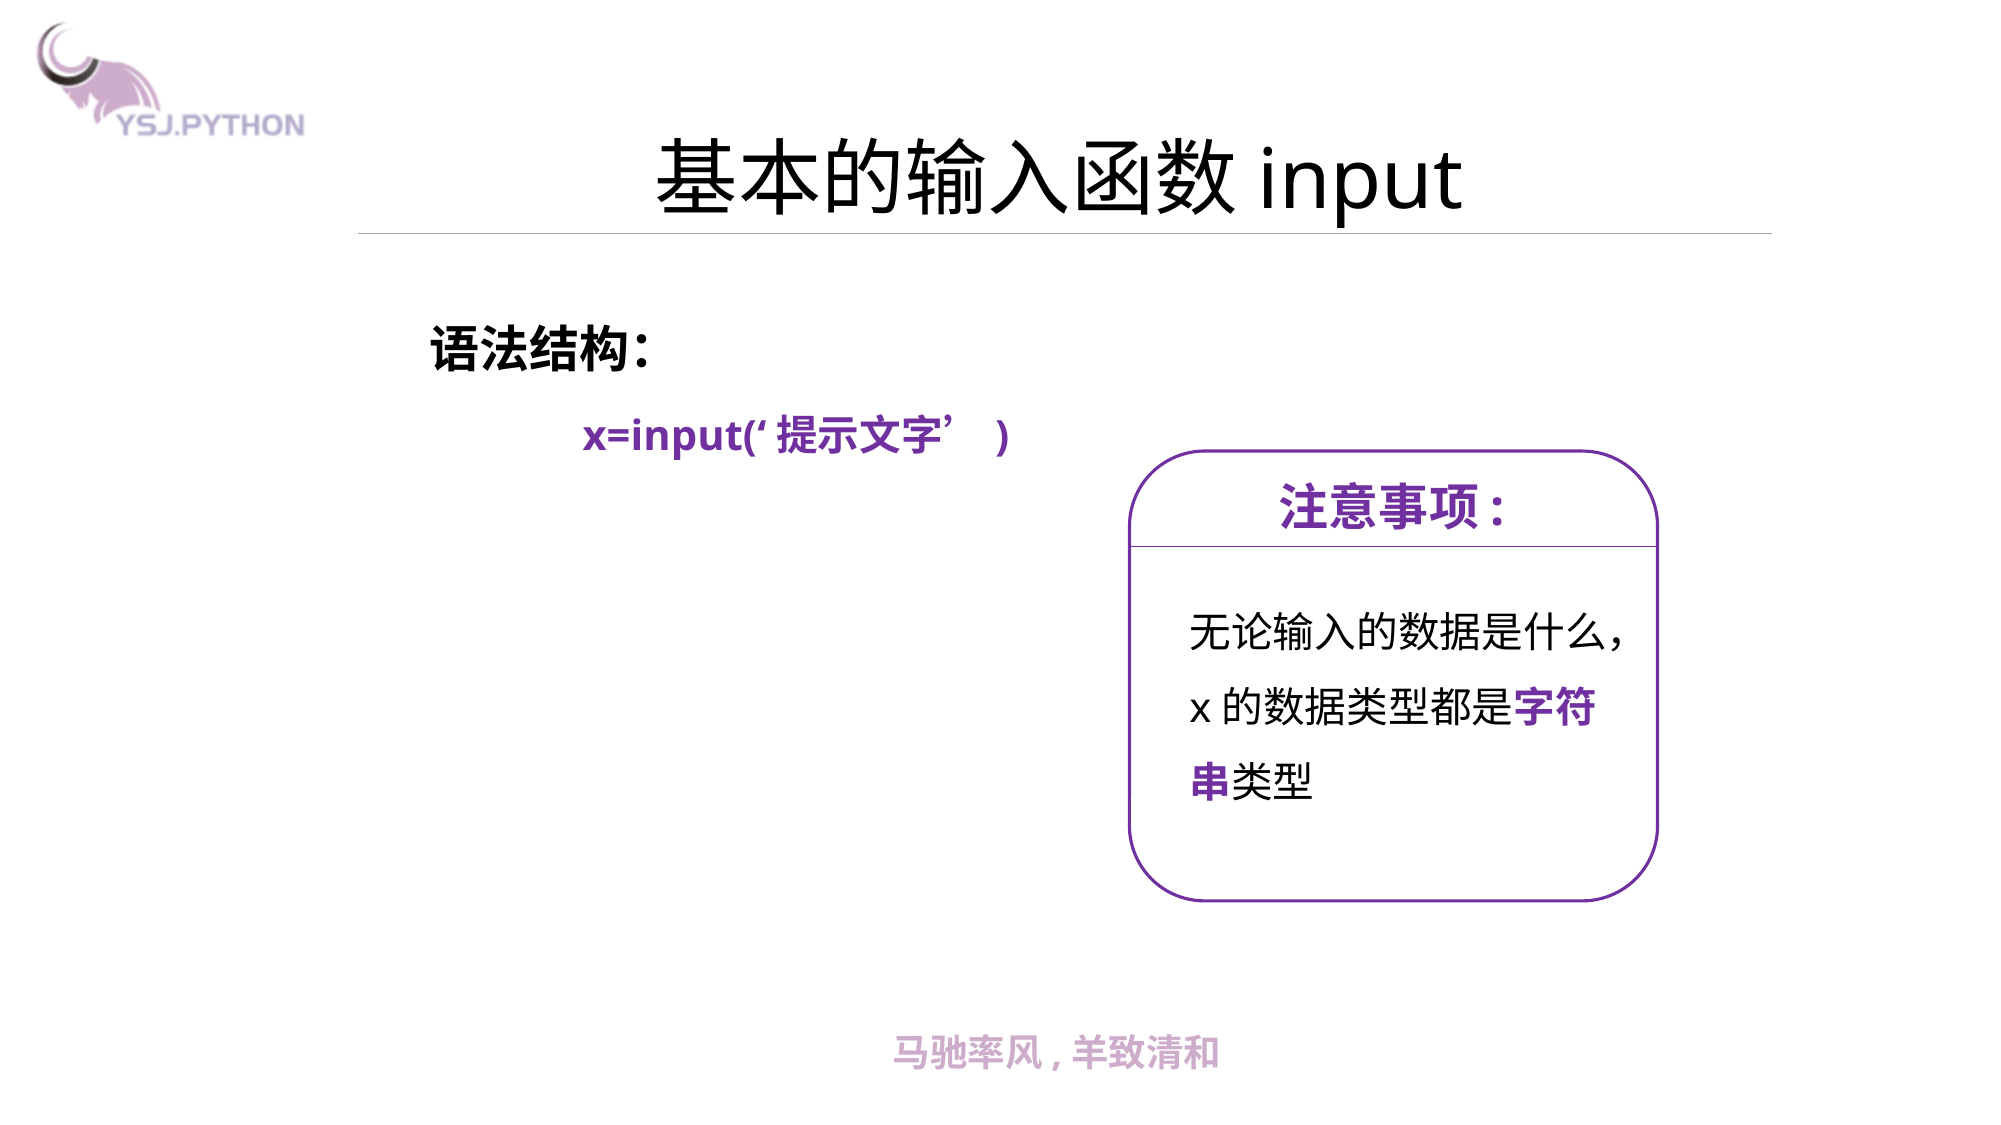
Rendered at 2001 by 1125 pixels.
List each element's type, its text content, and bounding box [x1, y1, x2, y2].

text_box 无论输入的数据是什么，x的数据类型都是字符串类型 [1174, 573, 1641, 814]
text_box [1128, 449, 1659, 902]
text_box 语法结构： [414, 309, 1415, 385]
text_box x=input(‘提示文字’) [567, 401, 1024, 467]
text_box 注意事项: [1264, 467, 1520, 543]
text_box 马驰率风,羊致清和 [877, 1021, 1305, 1082]
text_box 基本的输入函数input [640, 117, 1479, 233]
picture [0, 0, 346, 159]
